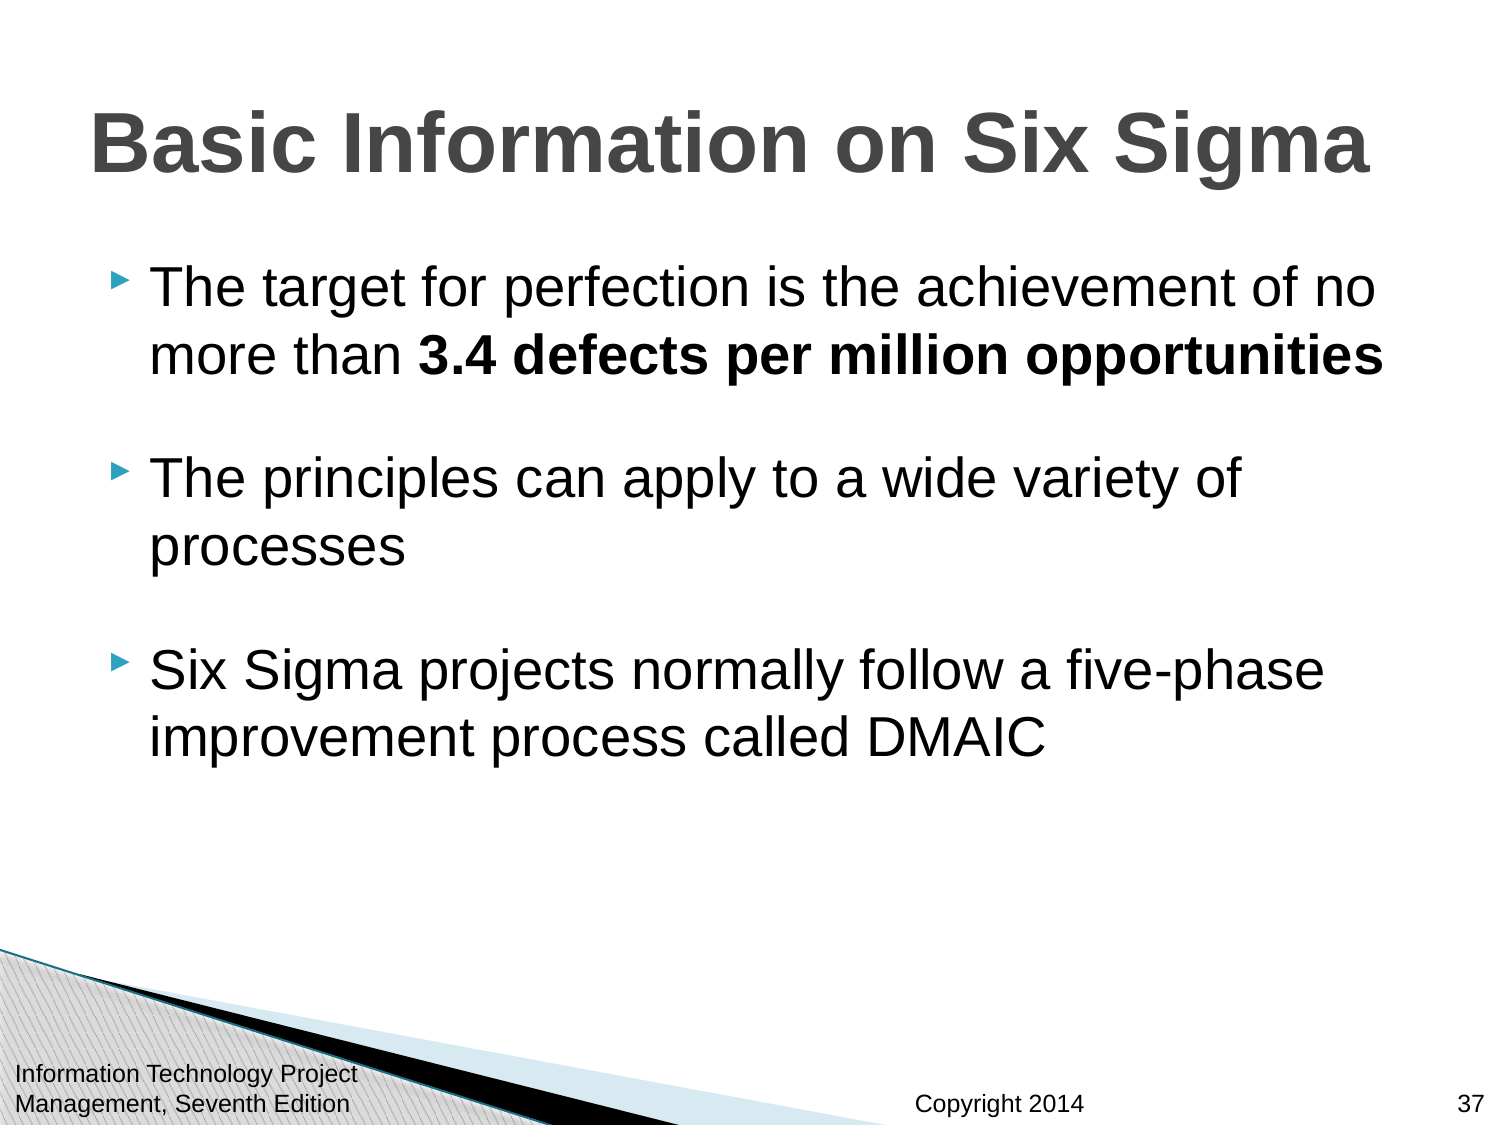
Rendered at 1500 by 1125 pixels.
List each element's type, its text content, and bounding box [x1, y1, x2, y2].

slide_number 37 [1408, 1065, 1500, 1125]
list The target for perfection is the achievement of no more than 3.4 defects per million opportunities The principles can apply to a wide variety of processes Six Sigma projects normally follow a five-phase improvement process called DMAIC [74, 242, 1426, 986]
title Basic Information on Six Sigma [75, 45, 1425, 233]
footer Information Technology Project Management, Seventh Edition [0, 1065, 425, 1125]
